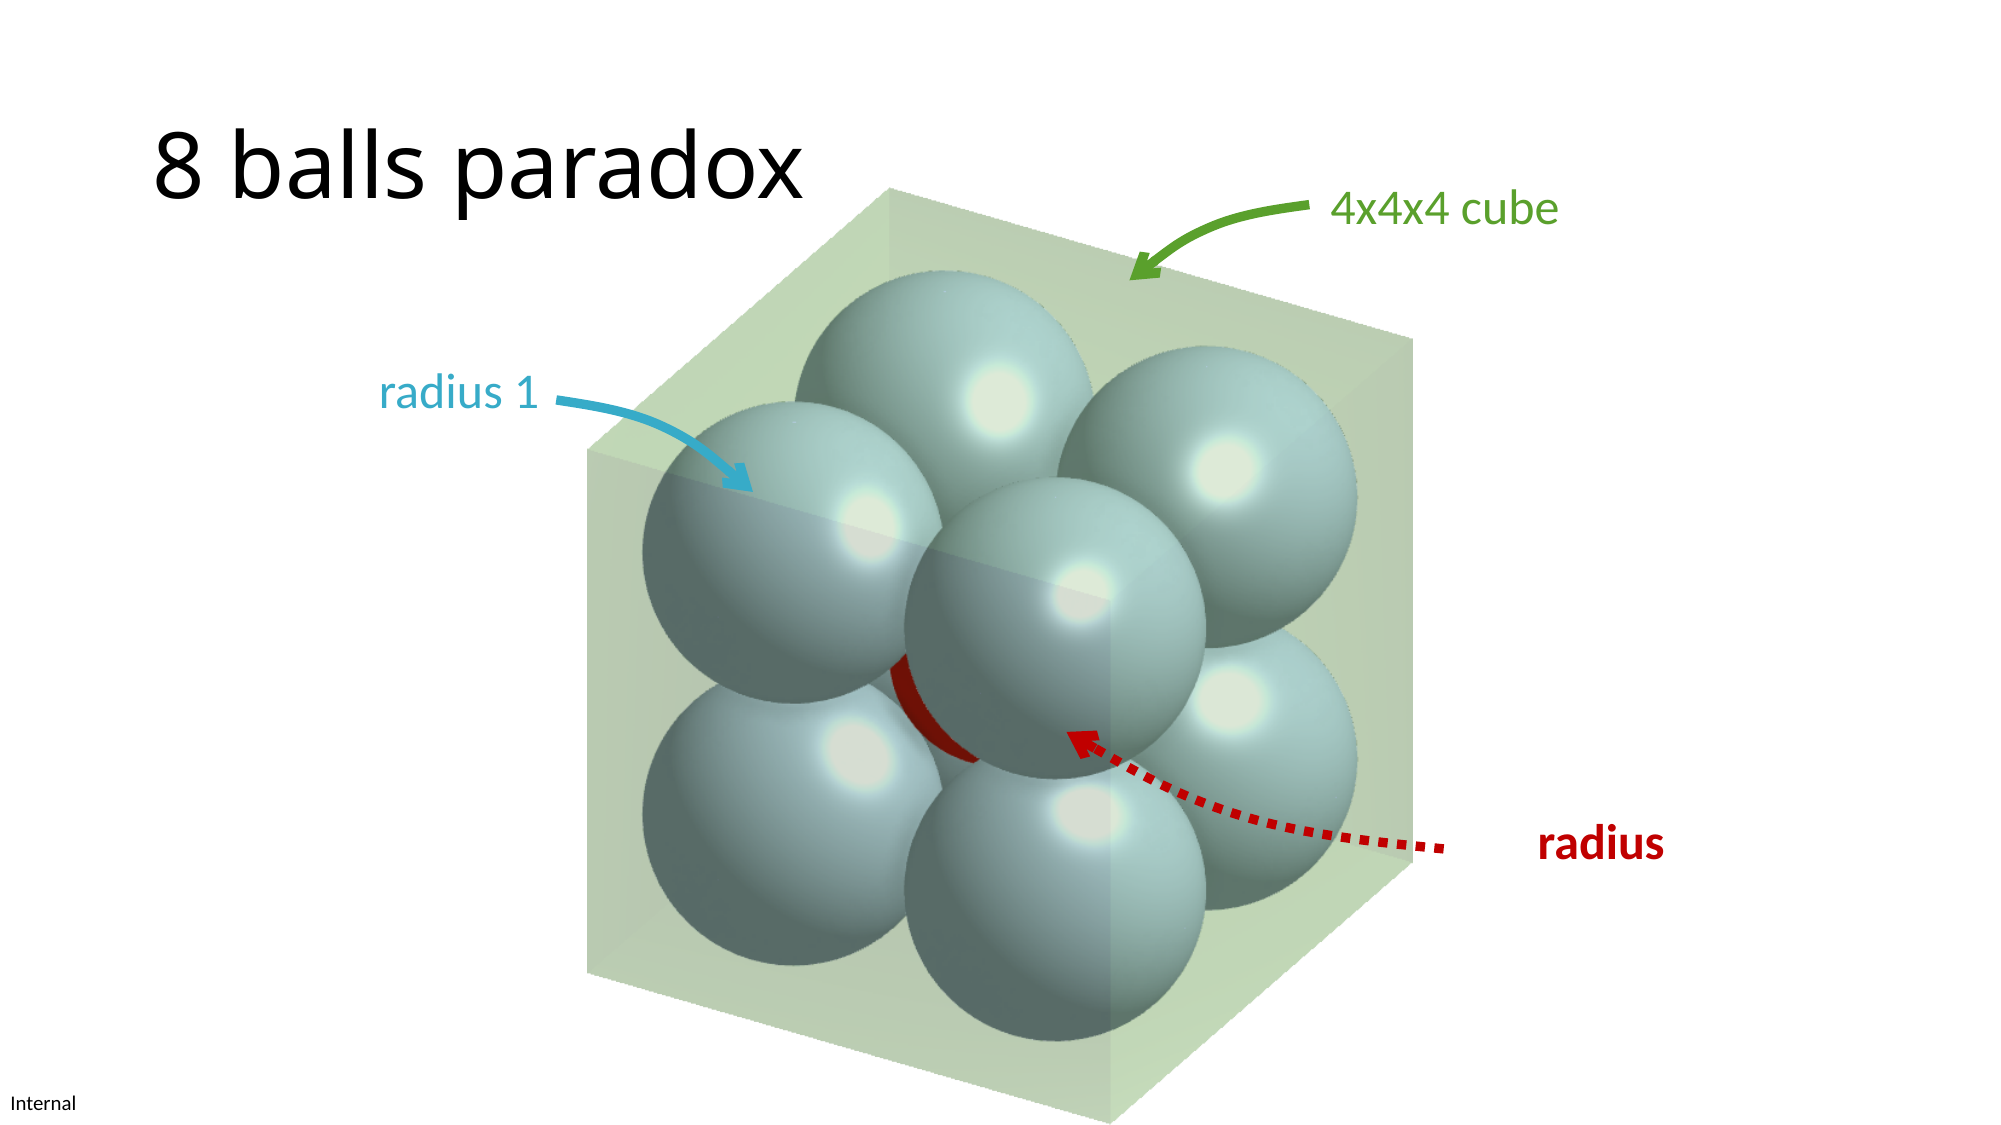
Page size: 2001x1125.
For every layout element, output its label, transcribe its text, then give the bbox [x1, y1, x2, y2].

text_box 4x4x4 cube [1315, 167, 1575, 242]
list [586, 187, 1413, 1125]
text_box [1413, 839, 1444, 850]
title 8 balls paradox [137, 59, 1863, 278]
text_box radius 1 [364, 351, 586, 426]
